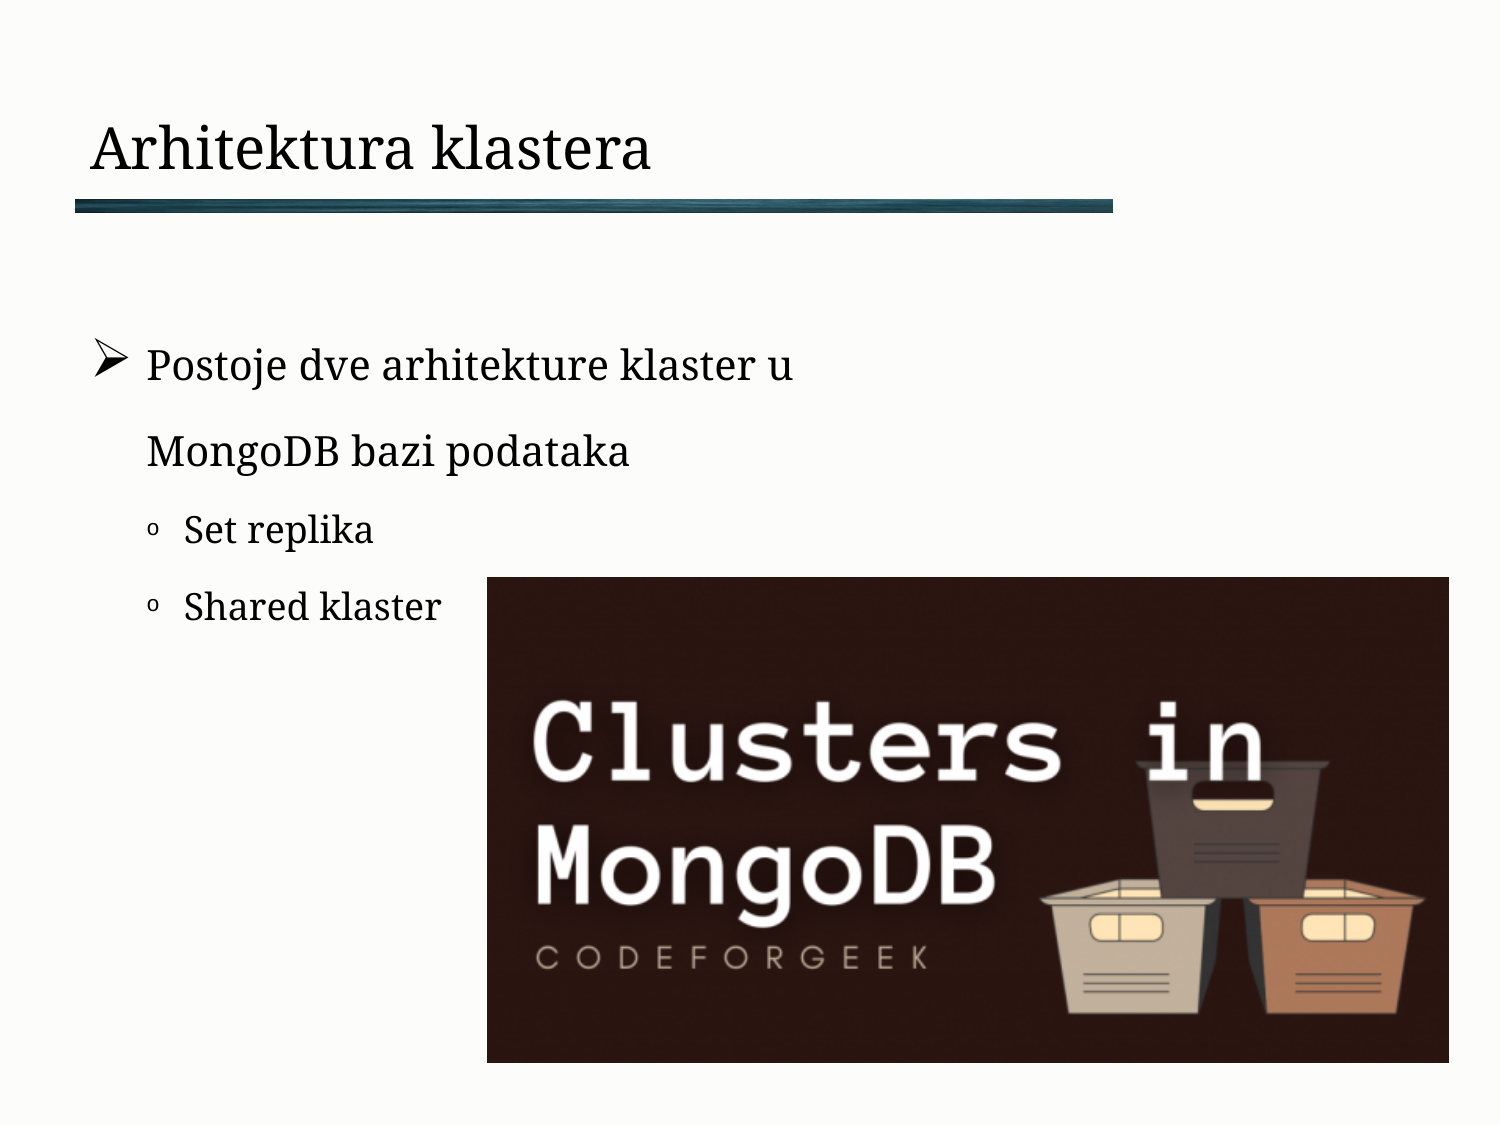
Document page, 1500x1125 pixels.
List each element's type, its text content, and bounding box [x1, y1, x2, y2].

list Postoje dve arhitekture klaster u MongoDB bazi podataka Set replika Shared klaster [75, 299, 838, 1005]
picture [487, 577, 1450, 1063]
picture [74, 199, 1113, 213]
title Arhitektura klastera [75, 99, 1250, 250]
